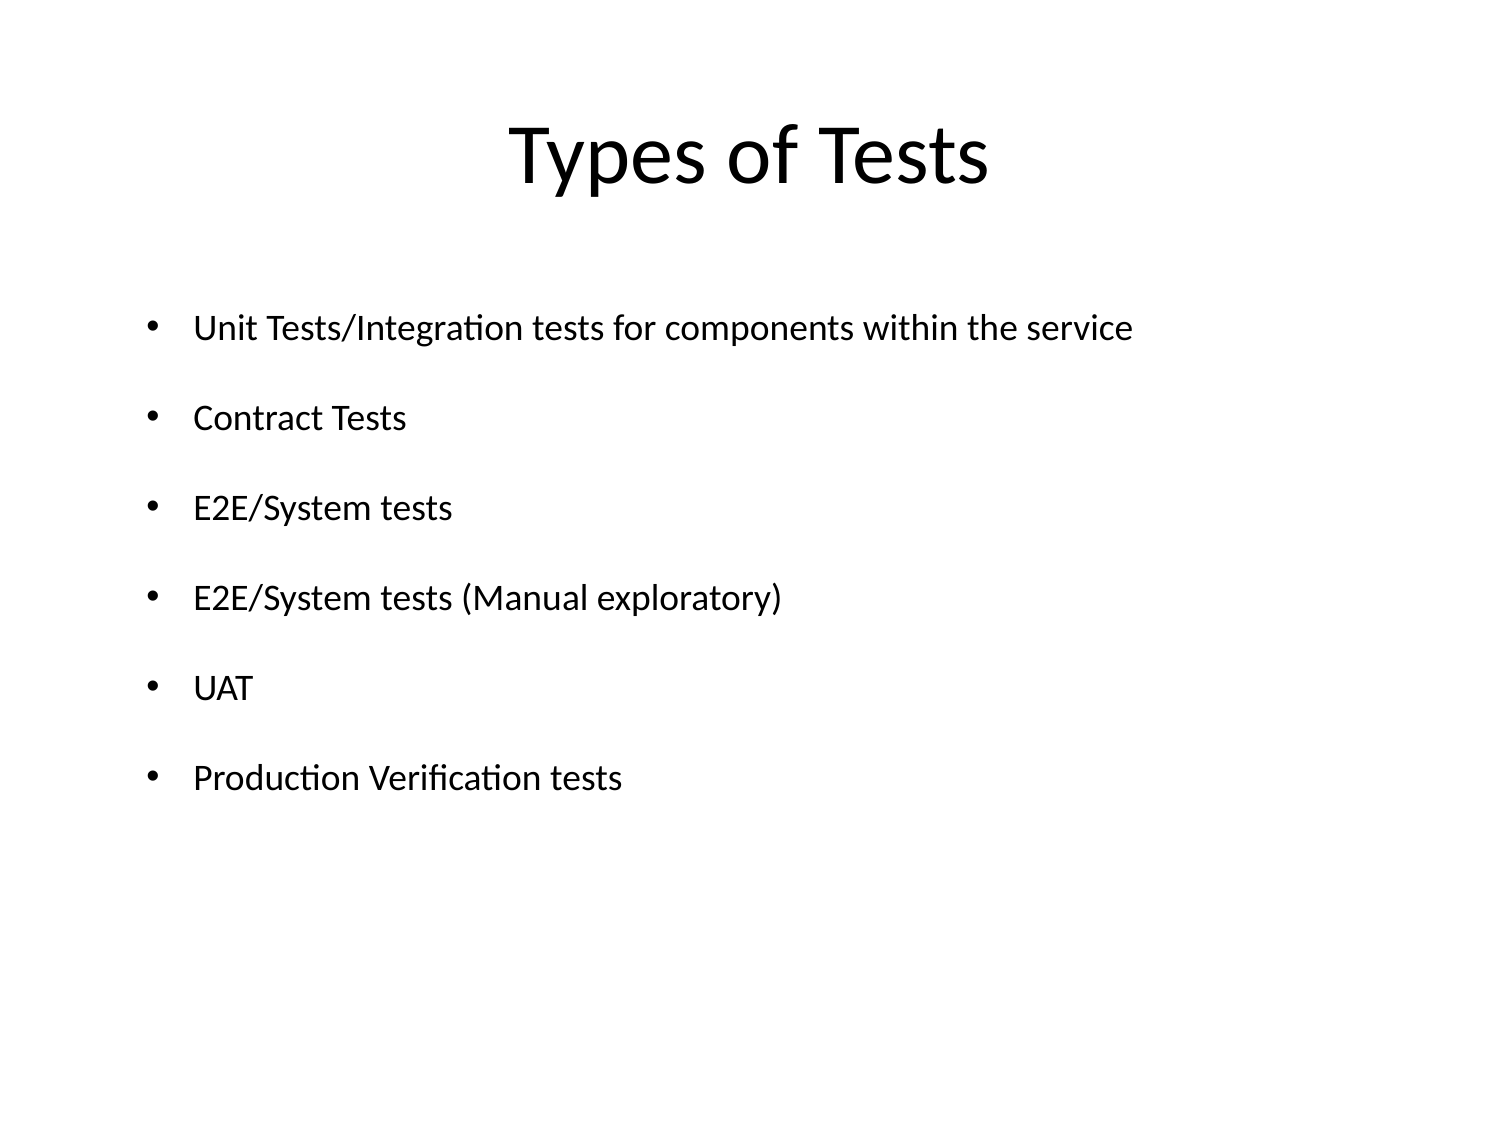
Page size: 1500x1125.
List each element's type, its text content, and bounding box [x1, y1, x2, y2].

text_box Unit Tests/Integration tests for components within the service Contract Tests E2E/System tests E2E/System tests (Manual exploratory) UAT Production Verification tests [56, 295, 1407, 806]
title Types of Tests [112, 89, 1388, 209]
